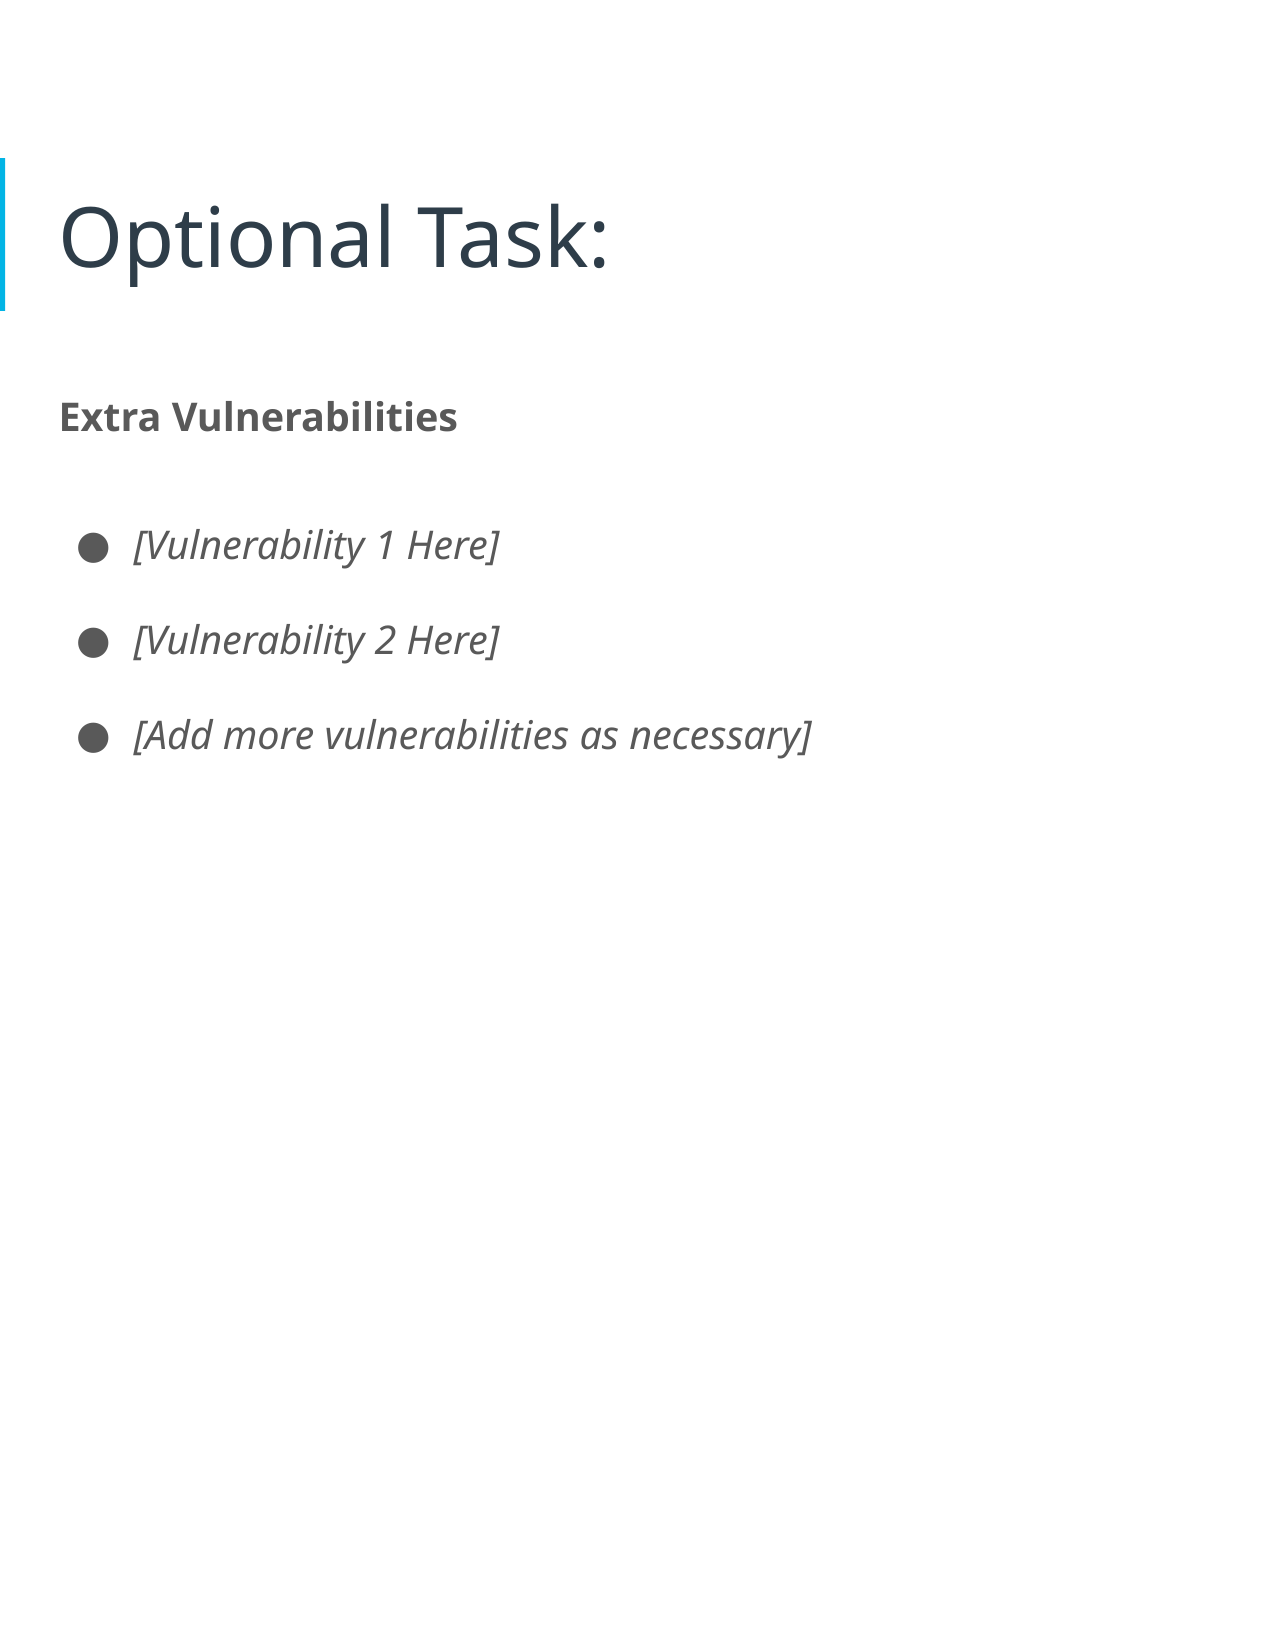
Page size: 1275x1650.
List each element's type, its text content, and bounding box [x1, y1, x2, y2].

title Optional Task: [43, 142, 1232, 327]
list Extra Vulnerabilities [Vulnerability 1 Here] [Vulnerability 2 Here] [Add more vulnerabilities as necessary] [43, 369, 1232, 1639]
